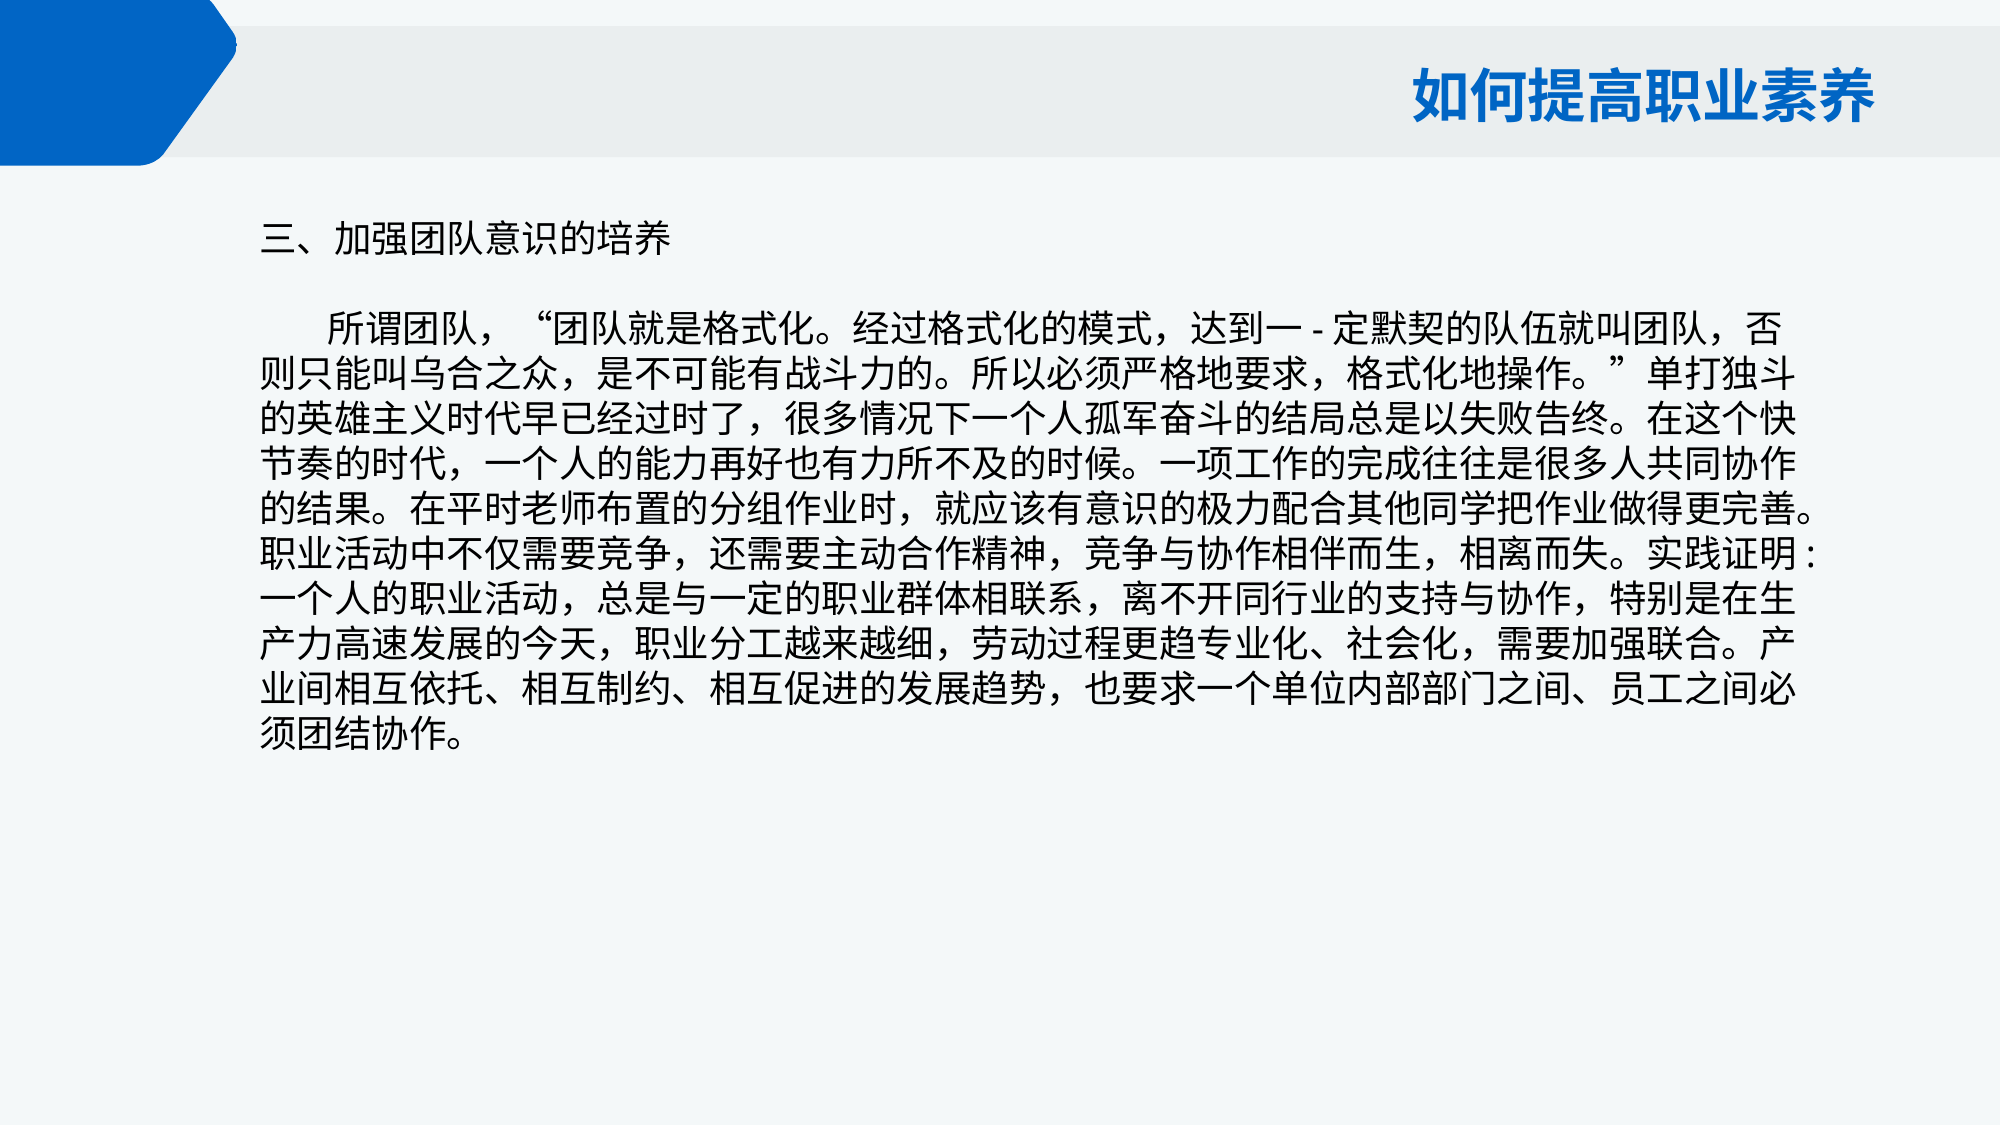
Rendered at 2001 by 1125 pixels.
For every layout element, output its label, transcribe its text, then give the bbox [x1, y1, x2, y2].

text_box 三、加强团队意识的培养 所谓团队，“团队就是格式化。经过格式化的模式，达到一-定默契的队伍就叫团队，否则只能叫乌合之众，是不可能有战斗力的。所以必须严格地要求，格式化地操作。”单打独斗的英雄主义时代早已经过时了，很多情况下一个人孤军奋斗的结局总是以失败告终。在这个快节奏的时代，一个人的能力再好也有力所不及的时候。一项工作的完成往往是很多人共同协作的结果。在平时老师布置的分组作业时，就应该有意识的极力配合其他同学把作业做得更完善。职业活动中不仅需要竞争，还需要主动合作精神，竞争与协作相伴而生，相离而失。实践证明:一个人的职业活动，总是与一定的职业群体相联系，离不开同行业的支持与协作，特别是在生产力高速发展的今天，职业分工越来越细，劳动过程更趋专业化、社会化，需要加强联合。产业间相互依托、相互制约、相互促进的发展趋势，也要求一个单位内部部门之间、员工之间必须团结协作。 [244, 207, 1827, 987]
text_box 如何提高职业素养 [1390, 52, 1906, 137]
